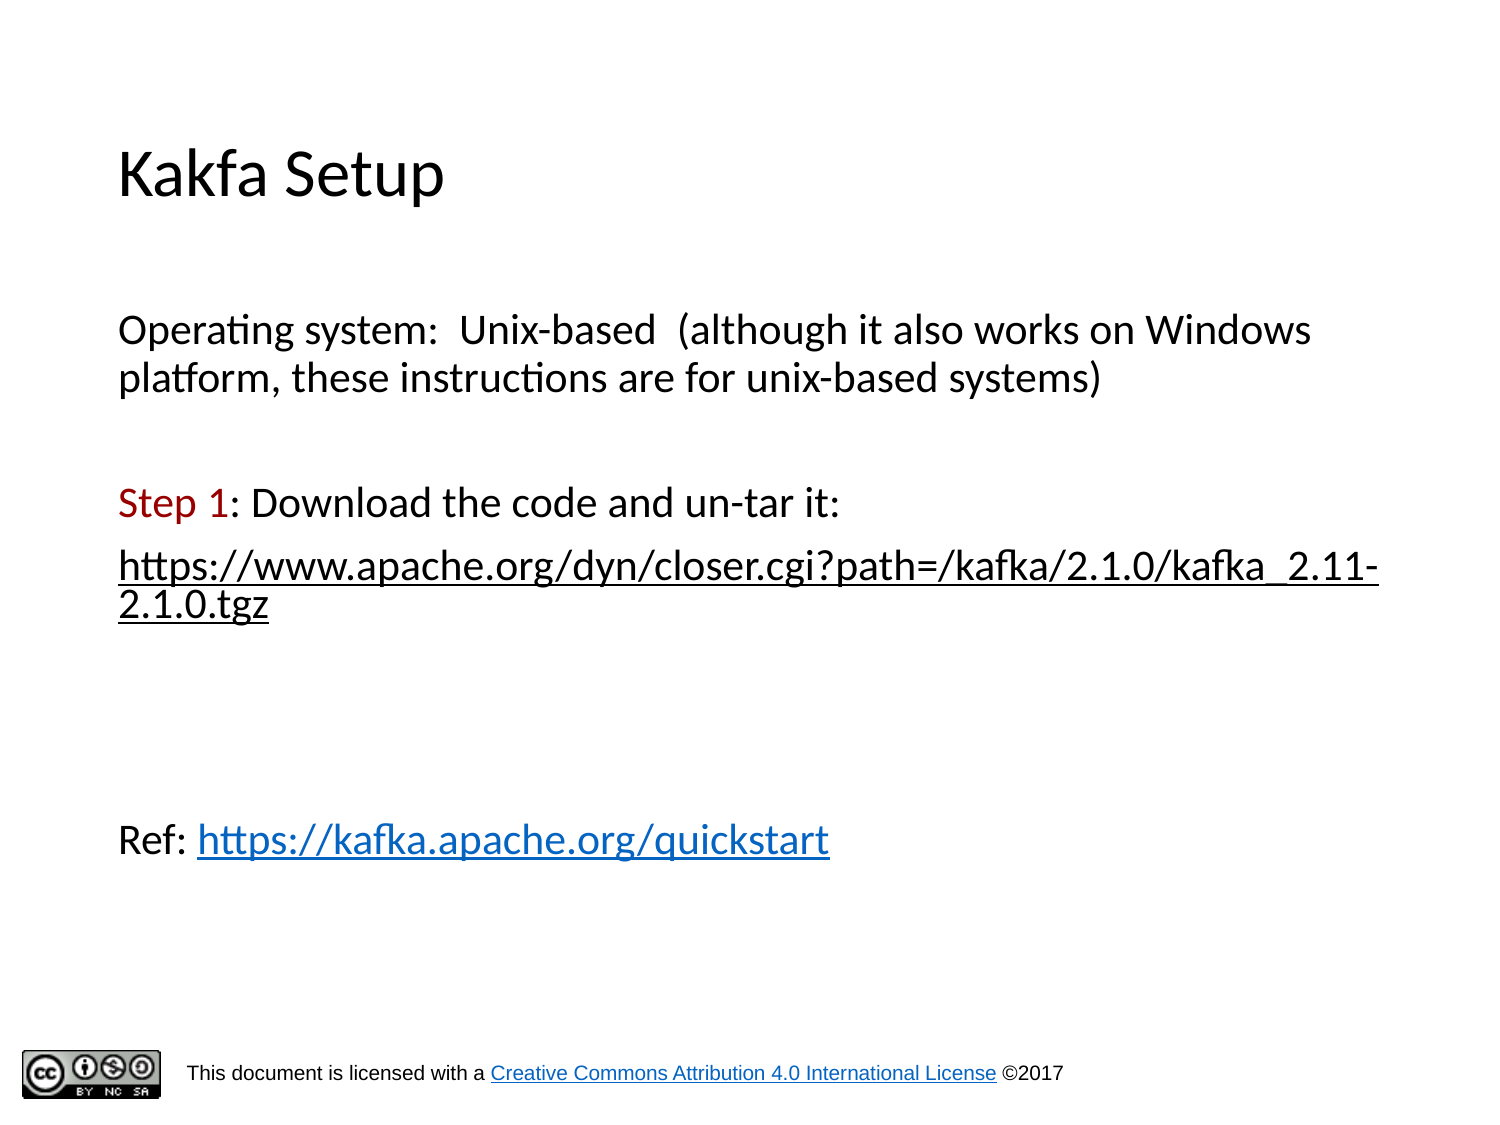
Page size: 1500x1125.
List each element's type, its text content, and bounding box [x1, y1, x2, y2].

list Operating system: Unix-based (although it also works on Windows platform, these instructions are for unix-based systems) Step 1: Download the code and un-tar it: https://www.apache.org/dyn/closer.cgi?path=/kafka/2.1.0/kafka_2.11-2.1.0.tgz Ref: https://kafka.apache.org/quickstart [103, 299, 1397, 1014]
picture [22, 1050, 161, 1099]
title Kakfa Setup [103, 59, 1397, 278]
